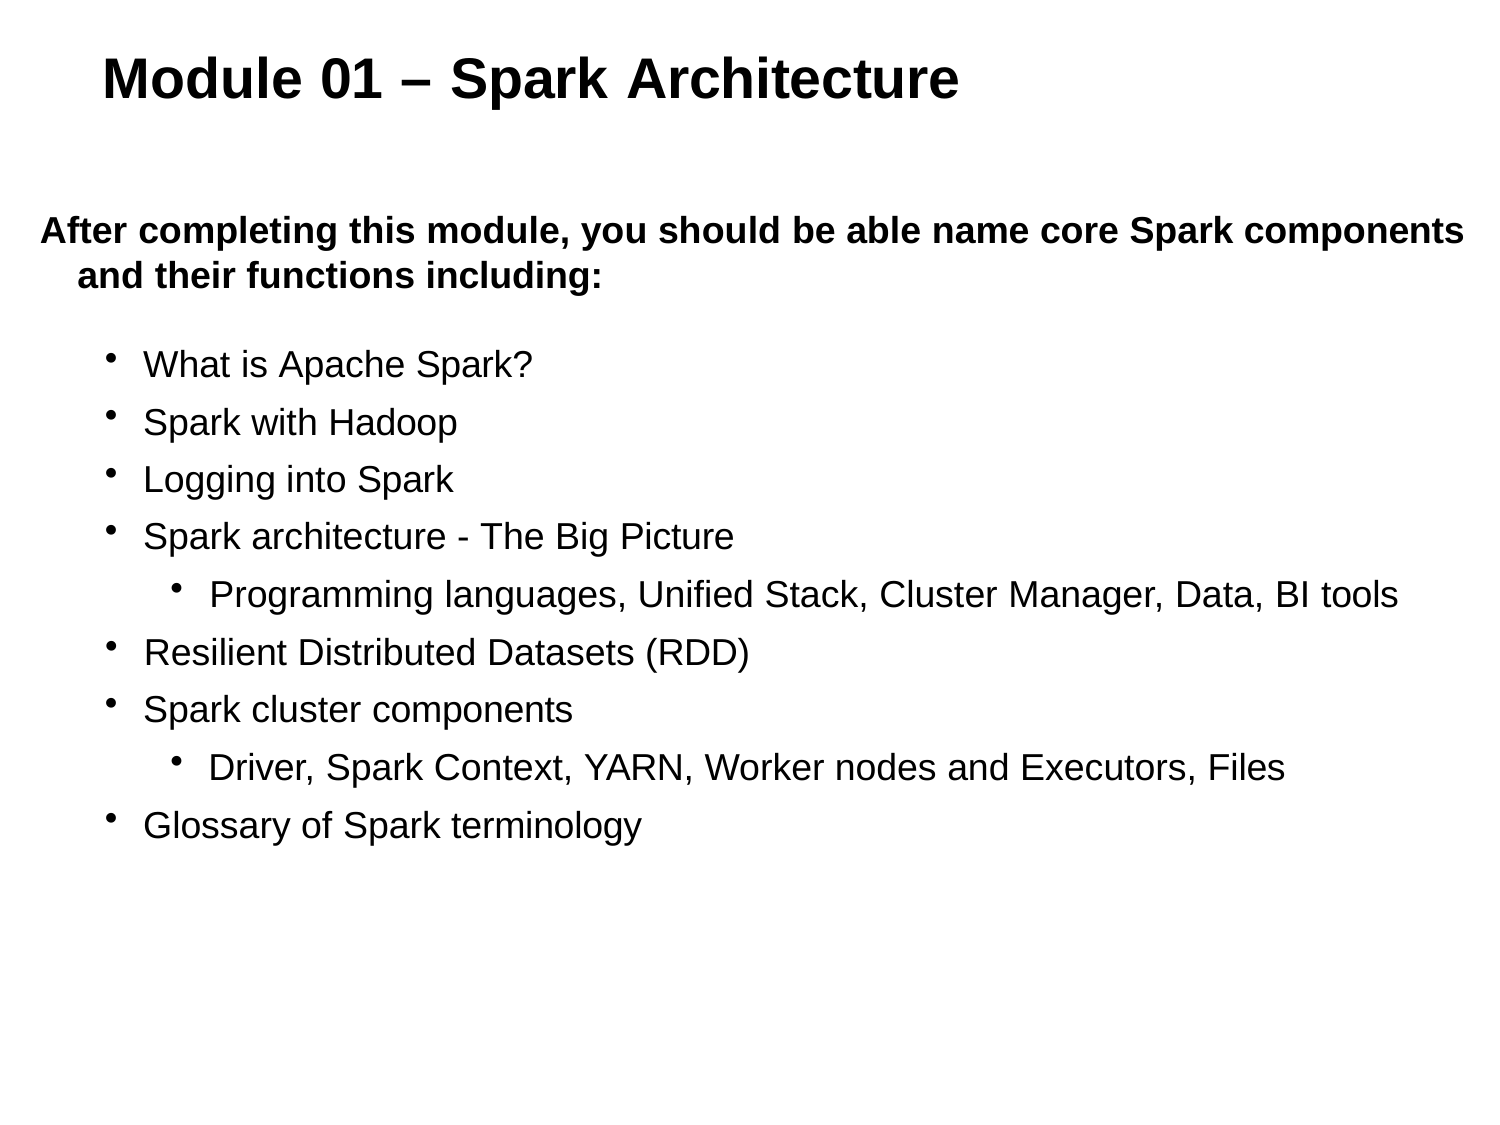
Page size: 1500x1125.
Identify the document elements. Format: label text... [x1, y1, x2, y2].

text_box After completing this module, you should be able name core Spark components and their functions including: What is Apache Spark? Spark with Hadoop Logging into Spark Spark architecture - The Big Picture Programming languages, Unified Stack, Cluster Manager, Data, BI tools Resilient Distributed Datasets (RDD) Spark cluster components Driver, Spark Context, YARN, Worker nodes and Executors, Files Glossary of Spark terminology [37, 204, 1467, 846]
title Module 01 – Spark Architecture [75, 38, 1425, 230]
text_box [24, 24, 263, 138]
